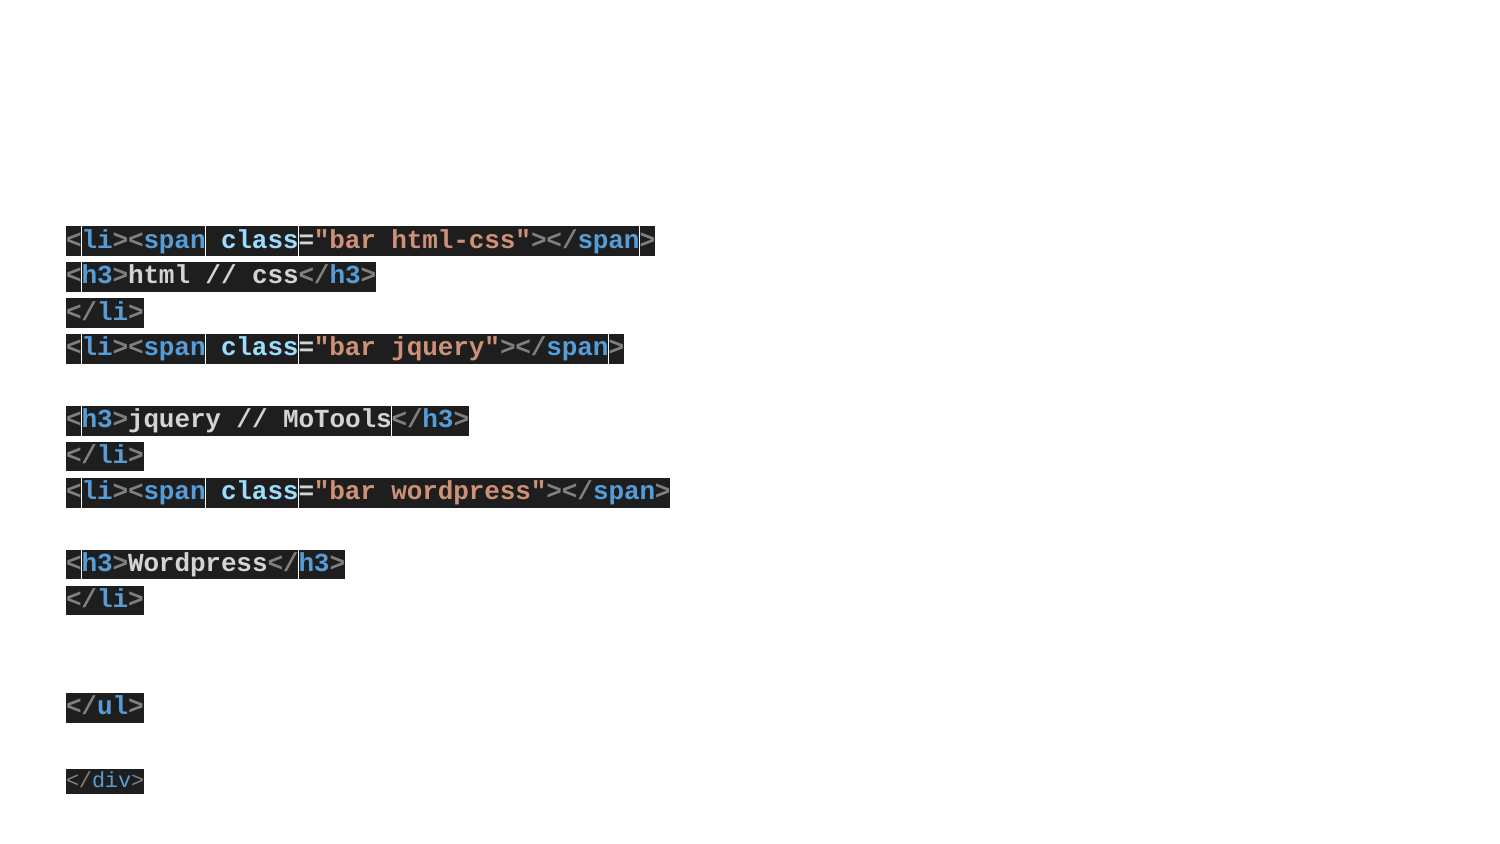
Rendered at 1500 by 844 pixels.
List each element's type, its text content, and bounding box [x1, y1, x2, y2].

list <li><span class="bar html-css"></span> <h3>html // css</h3> </li> <li><span class="bar jquery"></span> <h3>jquery // MoTools</h3> </li> <li><span class="bar wordpress"></span> <h3>Wordpress</h3> </li> </ul> </div> [51, 202, 1449, 750]
